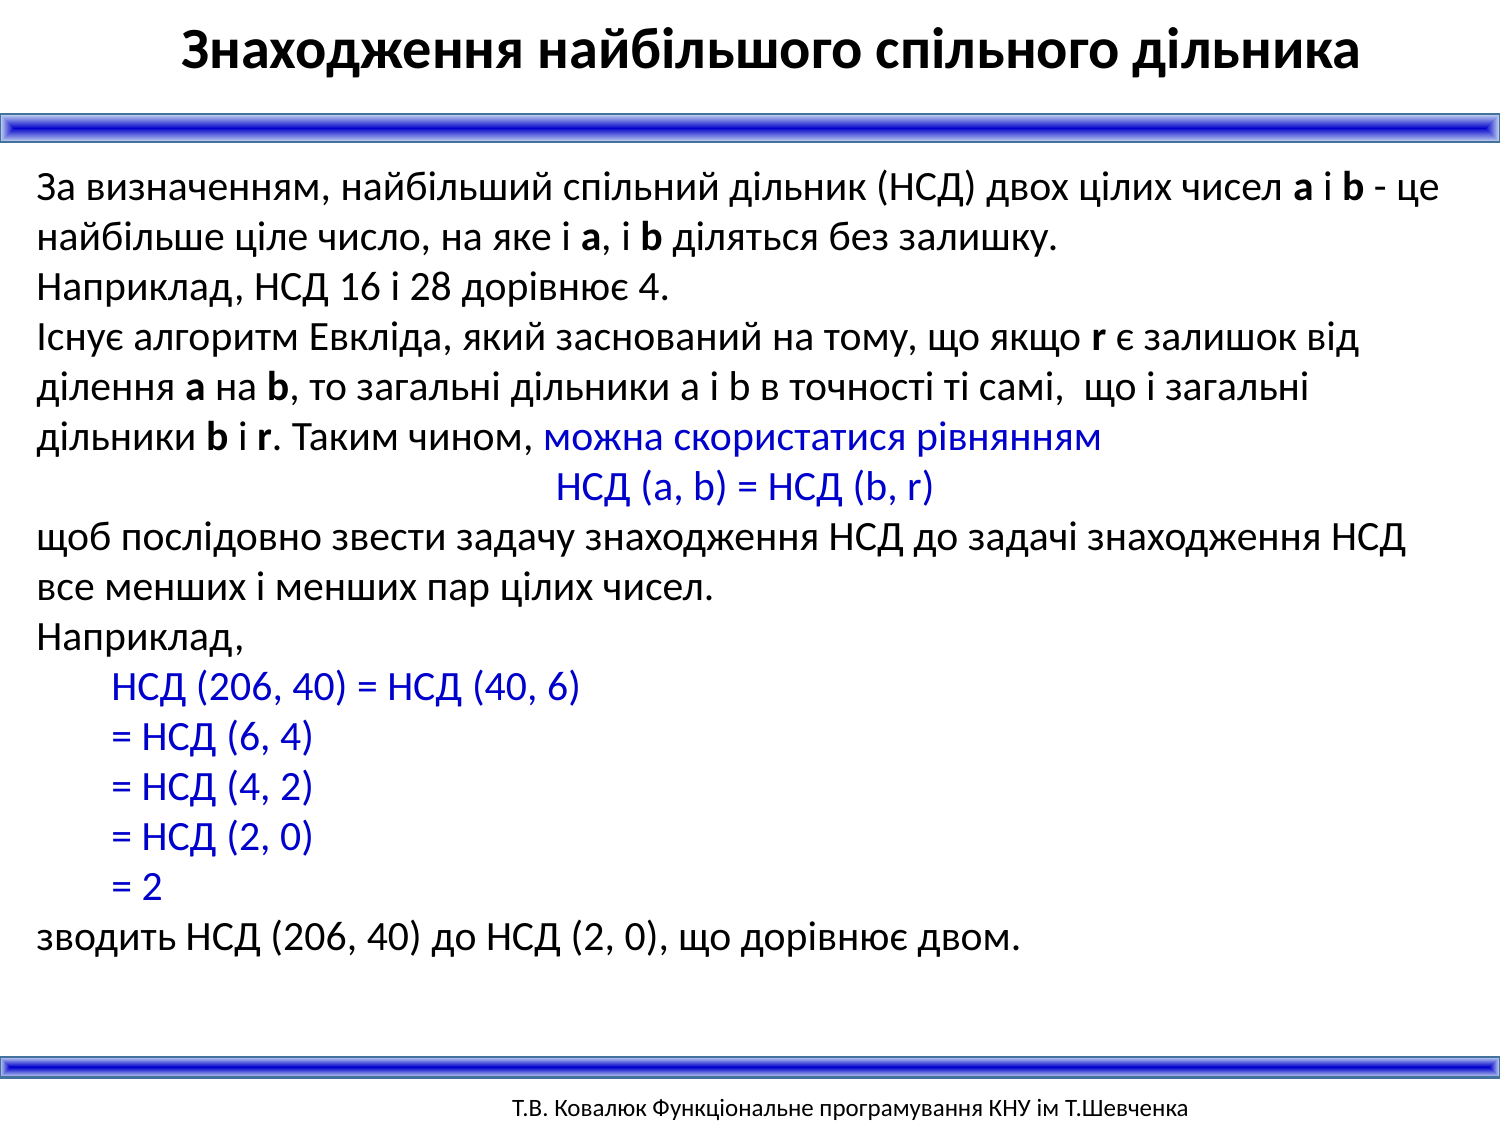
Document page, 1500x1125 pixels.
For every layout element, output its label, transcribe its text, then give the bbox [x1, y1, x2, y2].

text_box Знаходження найбільшого спільного дільника [21, 2, 1500, 87]
text_box За визначенням, найбільший спільний дільник (НСД) двох цілих чисел a і b - це найбільше ціле число, на яке і a, і b діляться без залишку. Наприклад, НСД 16 і 28 дорівнює 4. Існує алгоритм Евкліда, який заснований на тому, що якщо r є залишок від ділення a на b, то загальні дільники a і b в точності ті самі, що і загальні дільники b і r. Таким чином, можна скористатися рівнянням НСД (a, b) = НСД (b, r) щоб послідовно звести задачу знаходження НСД до задачі знаходження НСД все менших і менших пар цілих чисел. Наприклад, НСД (206, 40) = НСД (40, 6) = НСД (6, 4) = НСД (4, 2) = НСД (2, 0) = 2 зводить НСД (206, 40) до НСД (2, 0), що дорівнює двом. [21, 151, 1469, 967]
